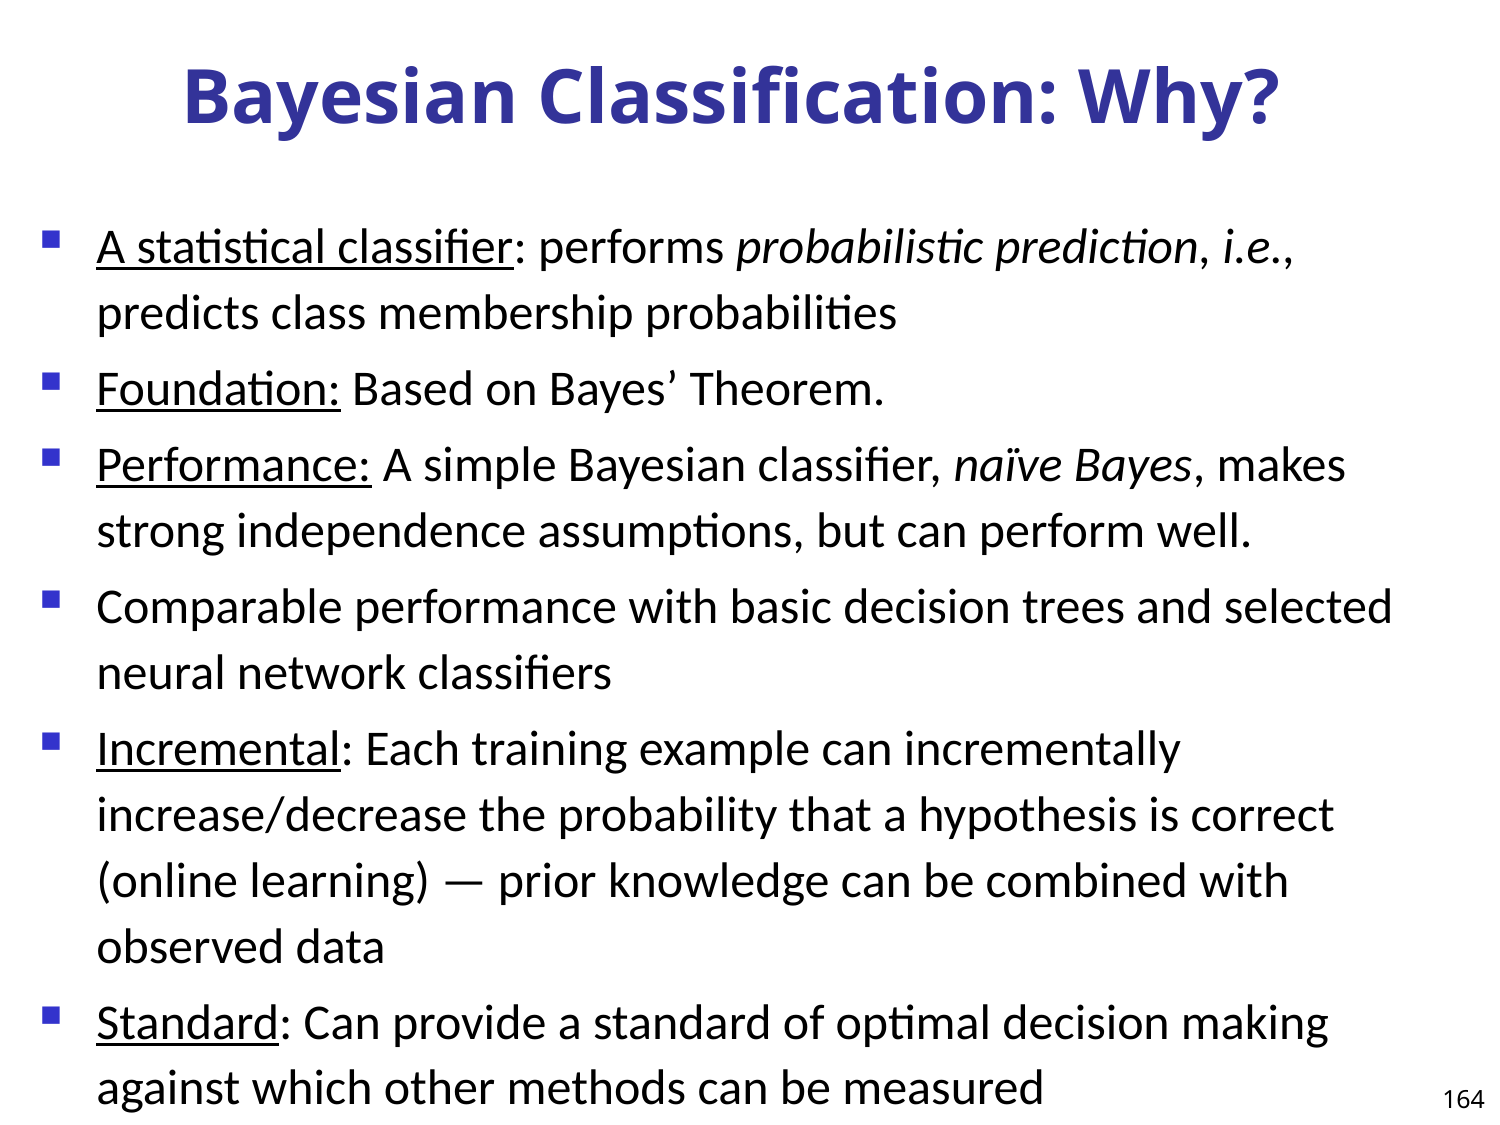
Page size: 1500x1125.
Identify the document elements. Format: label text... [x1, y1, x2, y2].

slide_number 164 [1187, 1062, 1500, 1125]
list A statistical classifier: performs probabilistic prediction, i.e., predicts class membership probabilities Foundation: Based on Bayes’ Theorem. Performance: A simple Bayesian classifier, naïve Bayes, makes strong independence assumptions, but can perform well. Comparable performance with basic decision trees and selected neural network classifiers Incremental: Each training example can incrementally increase/decrease the probability that a hypothesis is correct (online learning) — prior knowledge can be combined with observed data Standard: Can provide a standard of optimal decision making against which other methods can be measured [24, 200, 1475, 1063]
title Bayesian Classification: Why? [99, 37, 1363, 150]
